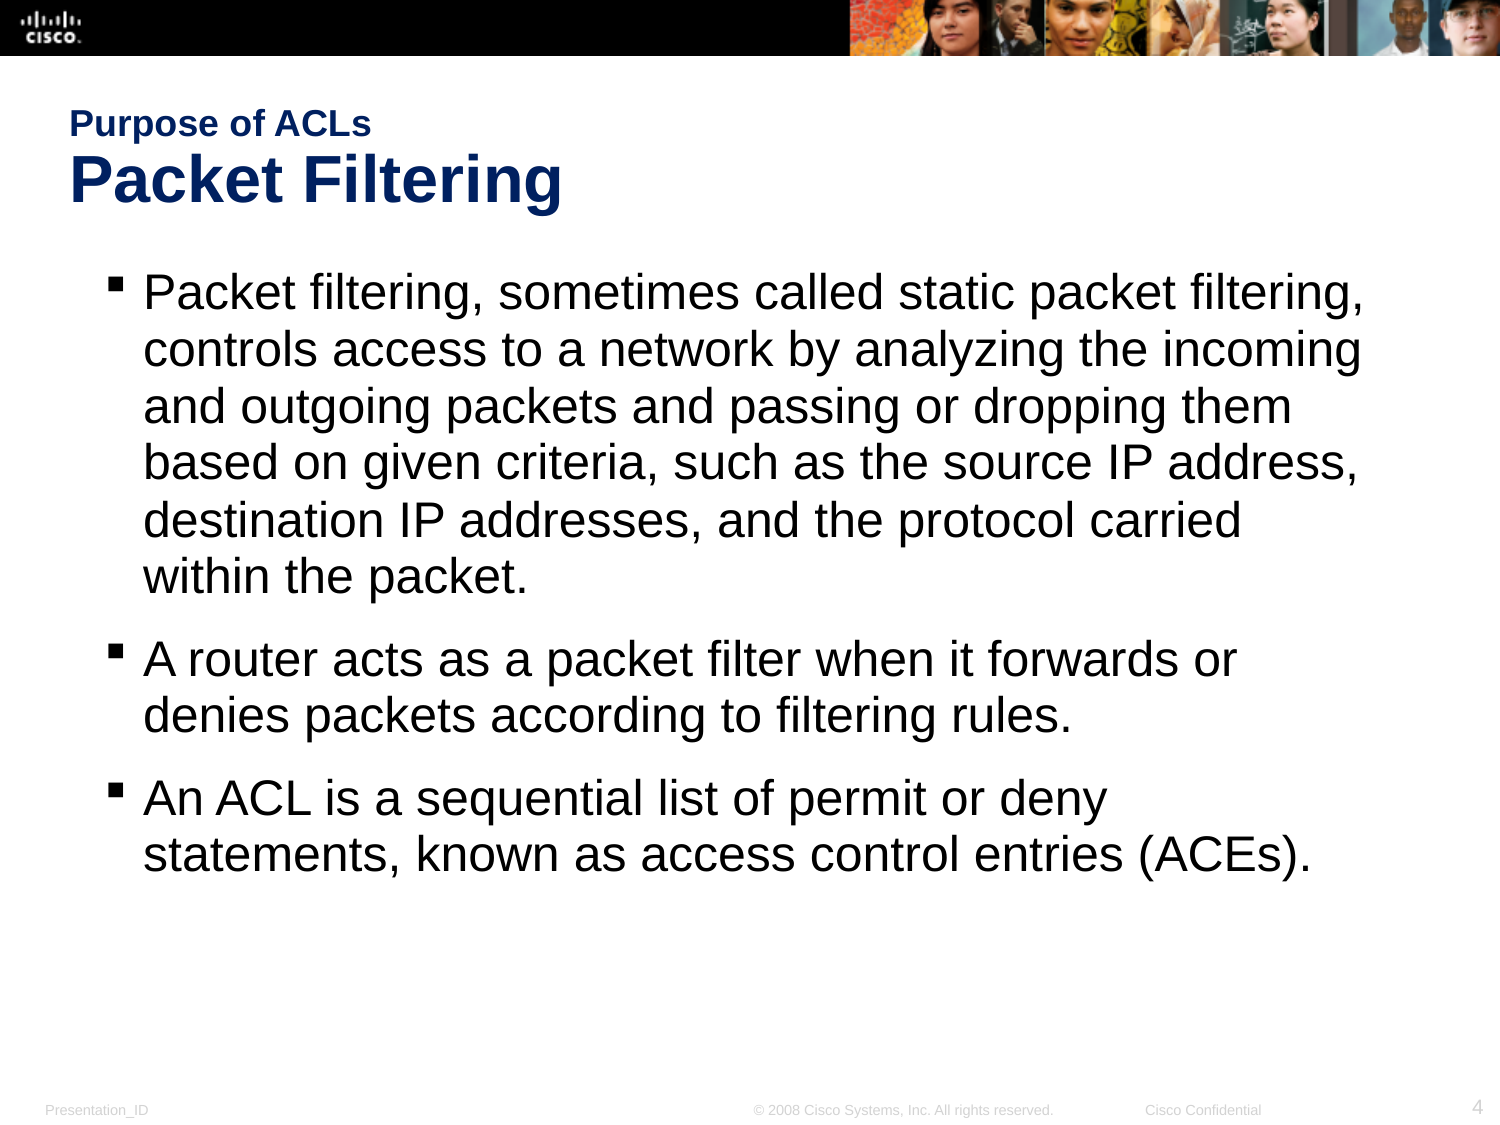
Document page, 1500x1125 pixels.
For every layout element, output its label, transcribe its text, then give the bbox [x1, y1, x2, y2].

picture [0, 0, 1500, 56]
title Purpose of ACLs Packet Filtering [55, 80, 1444, 224]
list Packet filtering, sometimes called static packet filtering, controls access to a network by analyzing the incoming and outgoing packets and passing or dropping them based on given criteria, such as the source IP address, destination IP addresses, and the protocol carried within the packet. A router acts as a packet filter when it forwards or denies packets according to filtering rules. An ACL is a sequential list of permit or deny statements, known as access control entries (ACEs). [90, 256, 1394, 977]
